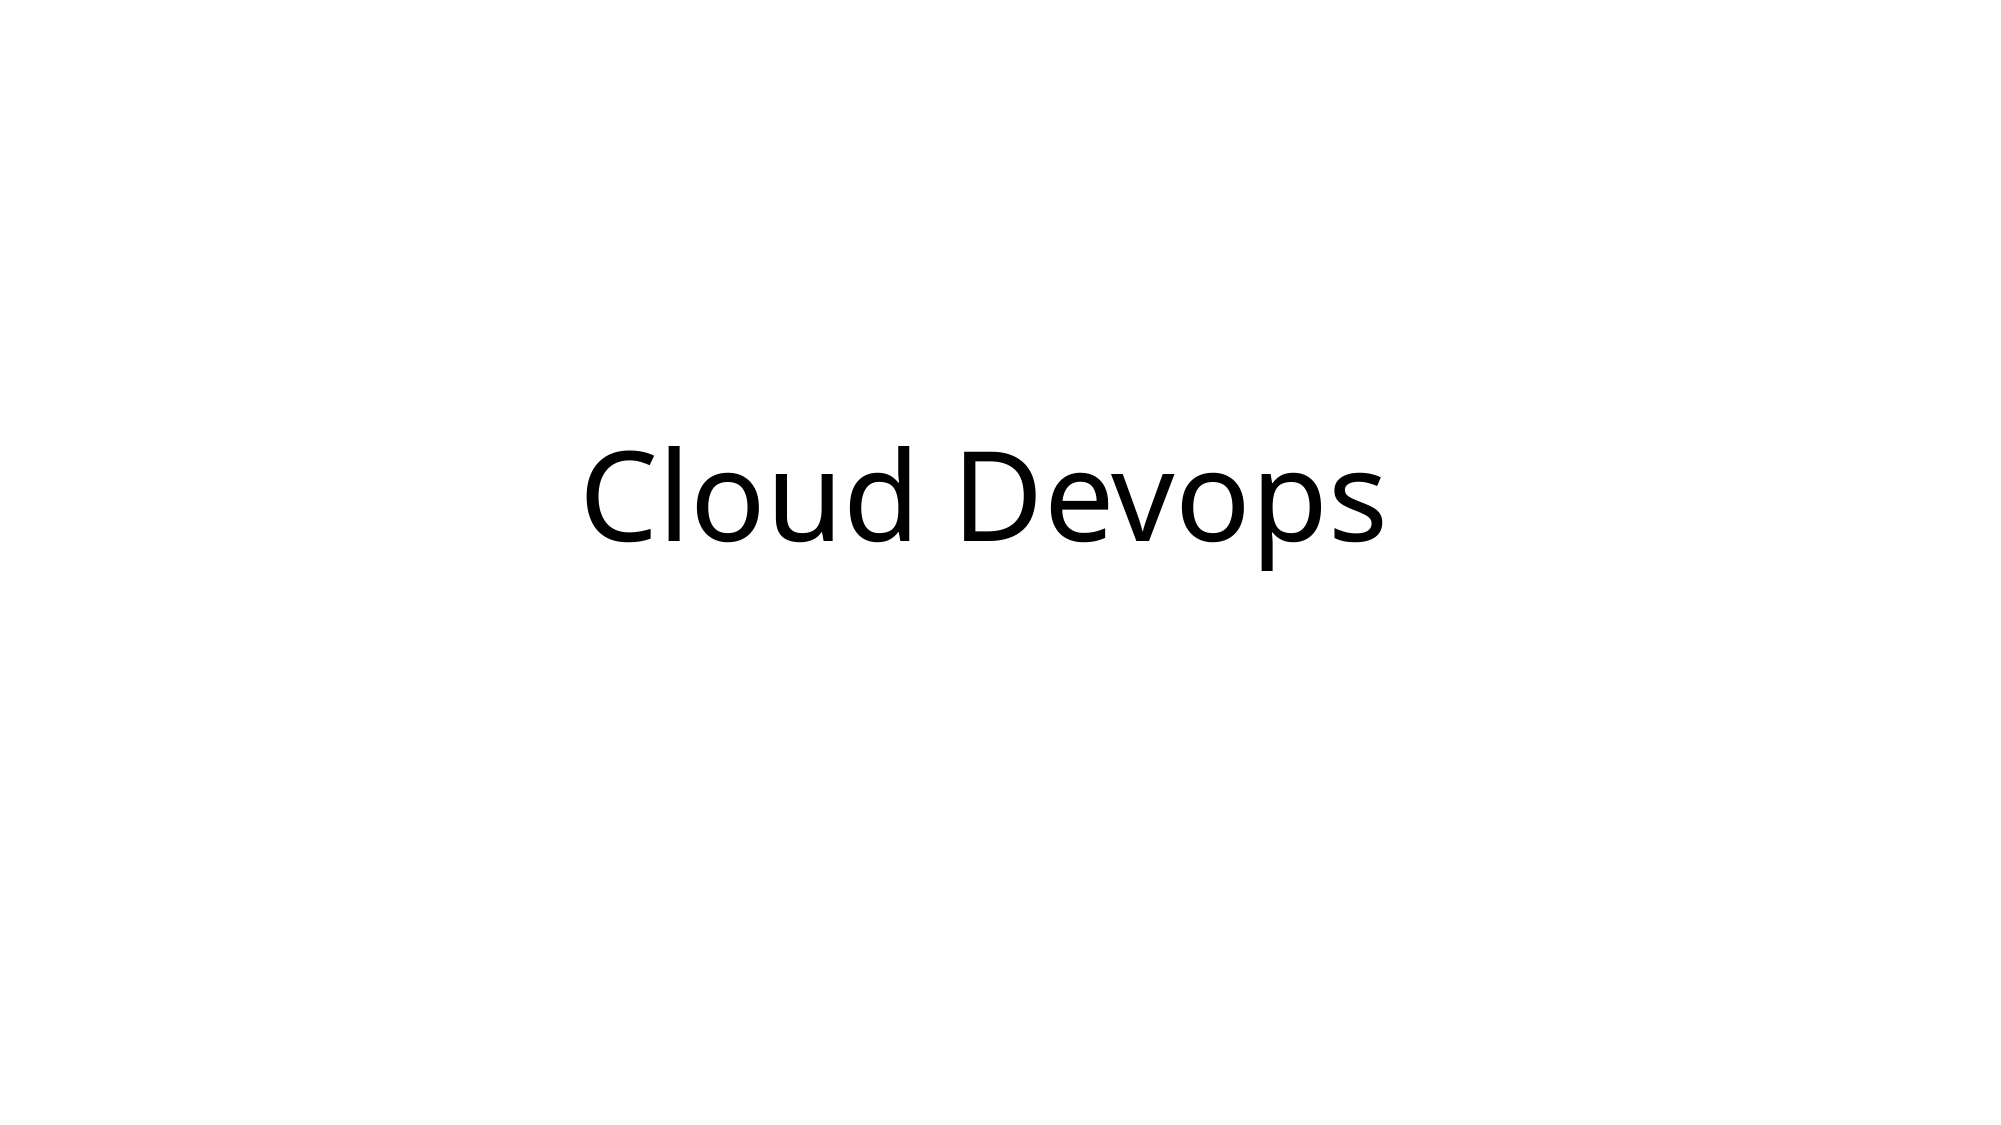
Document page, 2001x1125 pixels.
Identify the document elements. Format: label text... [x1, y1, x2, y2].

title Cloud Devops [249, 184, 1750, 576]
